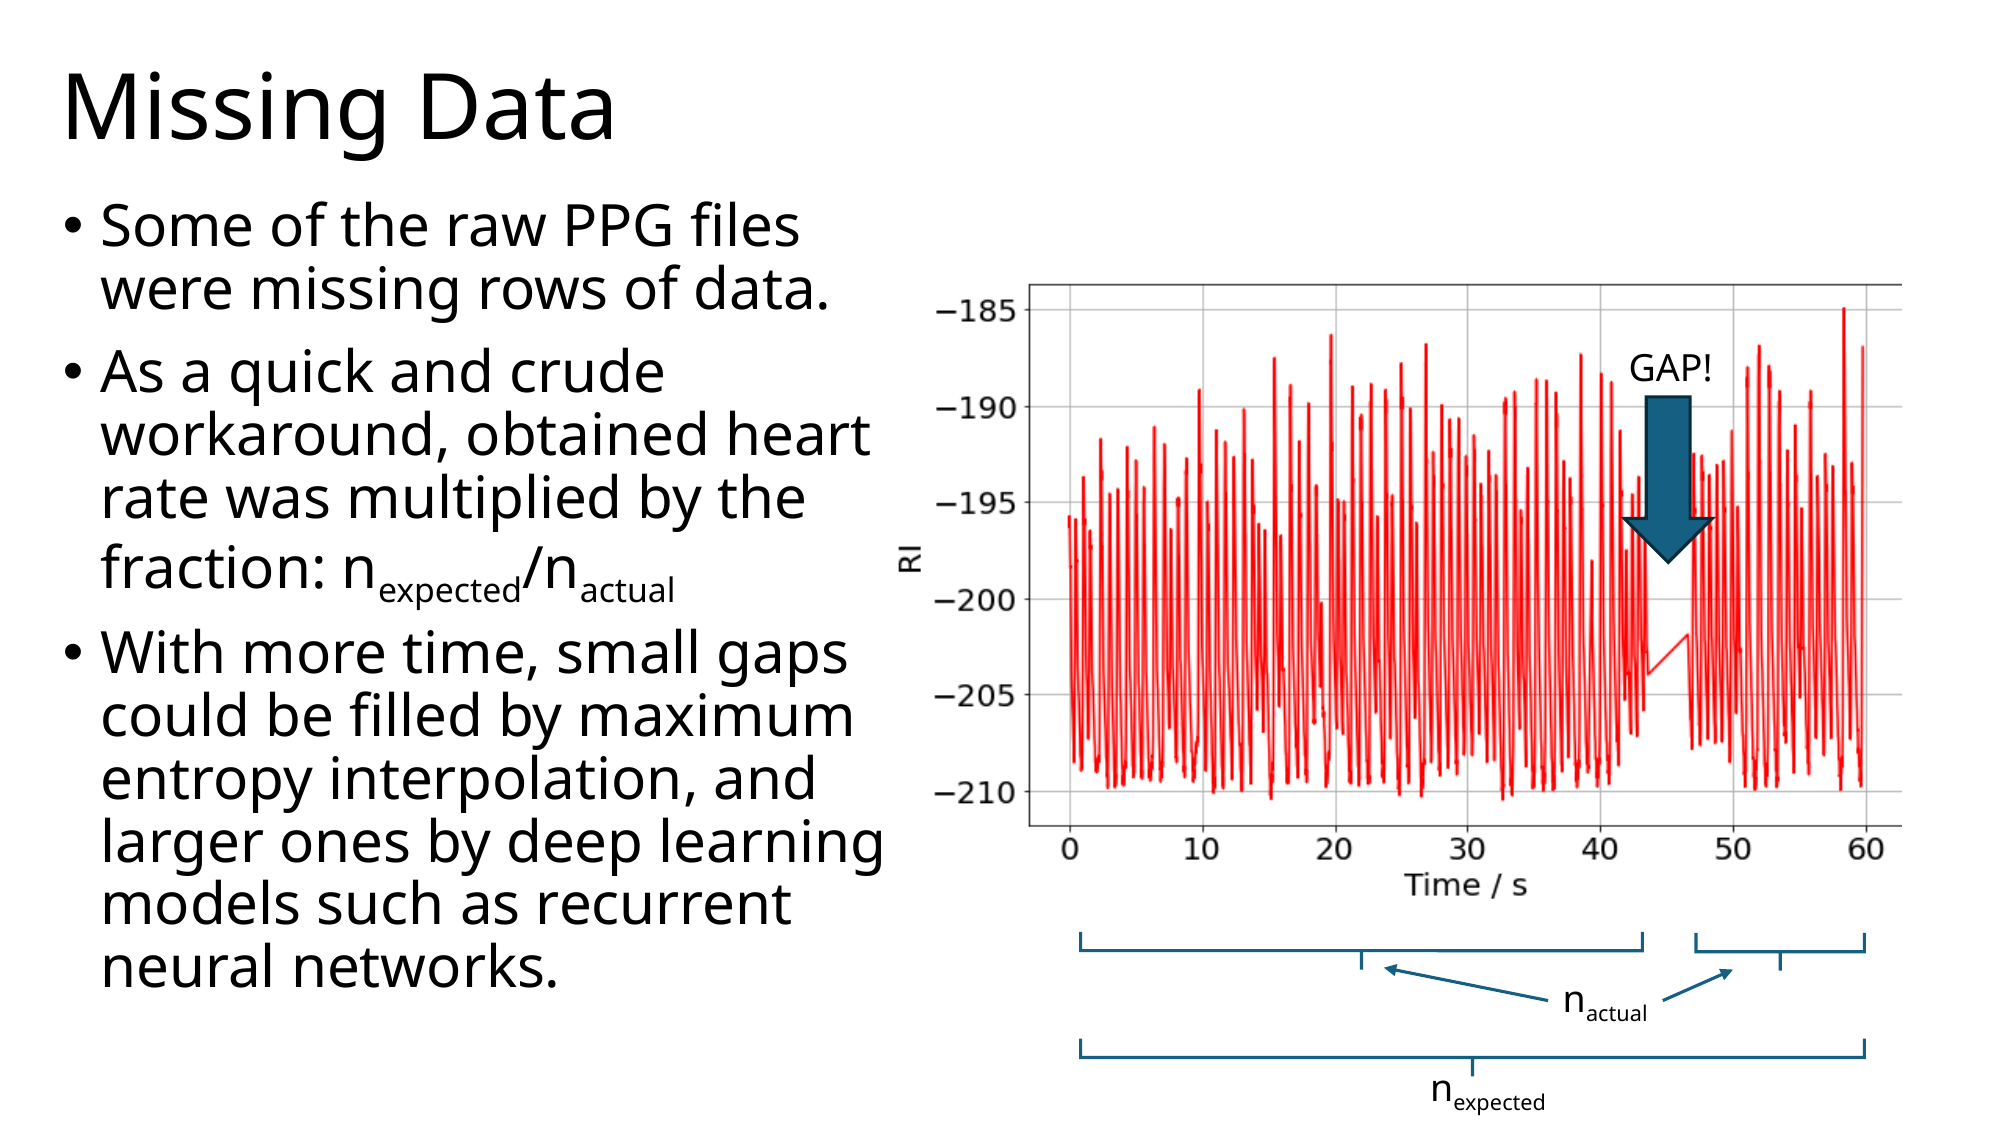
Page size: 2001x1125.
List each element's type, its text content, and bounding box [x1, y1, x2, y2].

text_box [1694, 932, 1866, 971]
title Missing Data [45, 0, 1771, 219]
text_box nexpected [1415, 1056, 1562, 1123]
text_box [1664, 969, 1734, 999]
text_box nactual [1548, 967, 1663, 1034]
picture [885, 277, 1902, 925]
list Some of the raw PPG files were missing rows of data. As a quick and crude workaround, obtained heart rate was multiplied by the fraction: nexpected/nactual With more time, small gaps could be filled by maximum entropy interpolation, and larger ones by deep learning models such as recurrent neural networks. [47, 188, 908, 1014]
text_box [1079, 1038, 1866, 1060]
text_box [1383, 967, 1546, 999]
text_box [1079, 931, 1644, 970]
